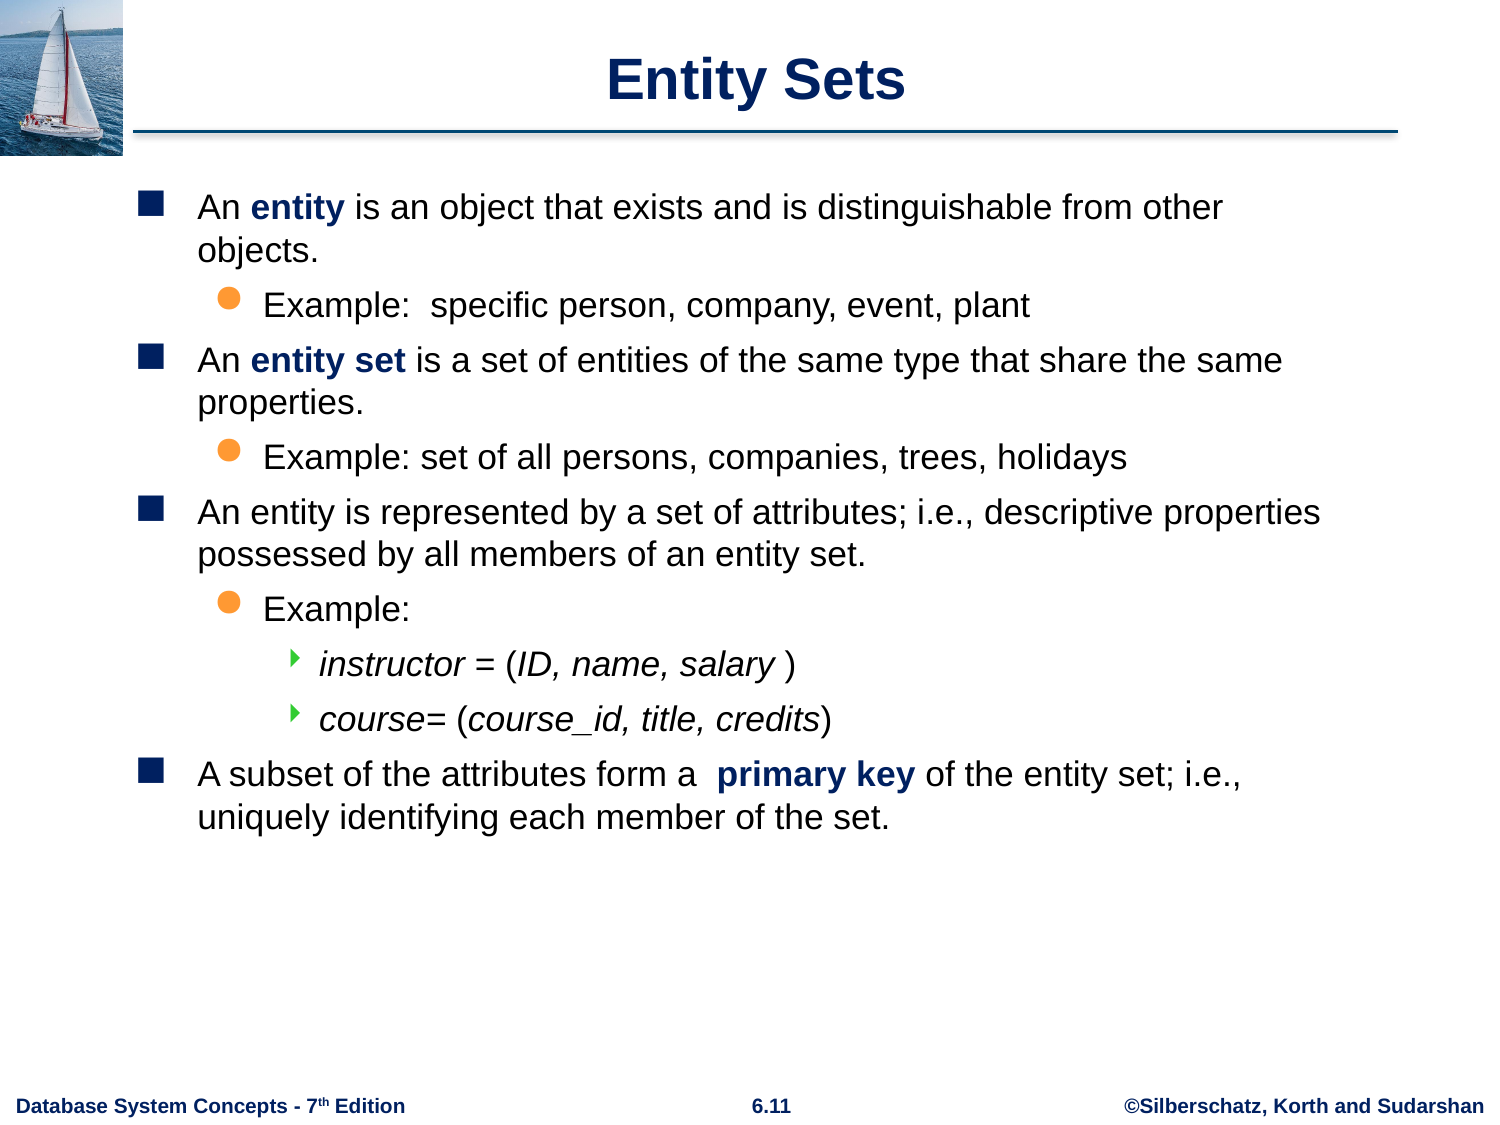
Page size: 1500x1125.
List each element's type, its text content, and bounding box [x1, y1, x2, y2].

list An entity is an object that exists and is distinguishable from other objects. Example: specific person, company, event, plant An entity set is a set of entities of the same type that share the same properties. Example: set of all persons, companies, trees, holidays An entity is represented by a set of attributes; i.e., descriptive properties possessed by all members of an entity set. Example: instructor = (ID, name, salary ) course= (course_id, title, credits) A subset of the attributes form a primary key of the entity set; i.e., uniquely identifying each member of the set. [126, 176, 1359, 997]
title Entity Sets [125, 18, 1388, 120]
picture [0, 0, 123, 156]
